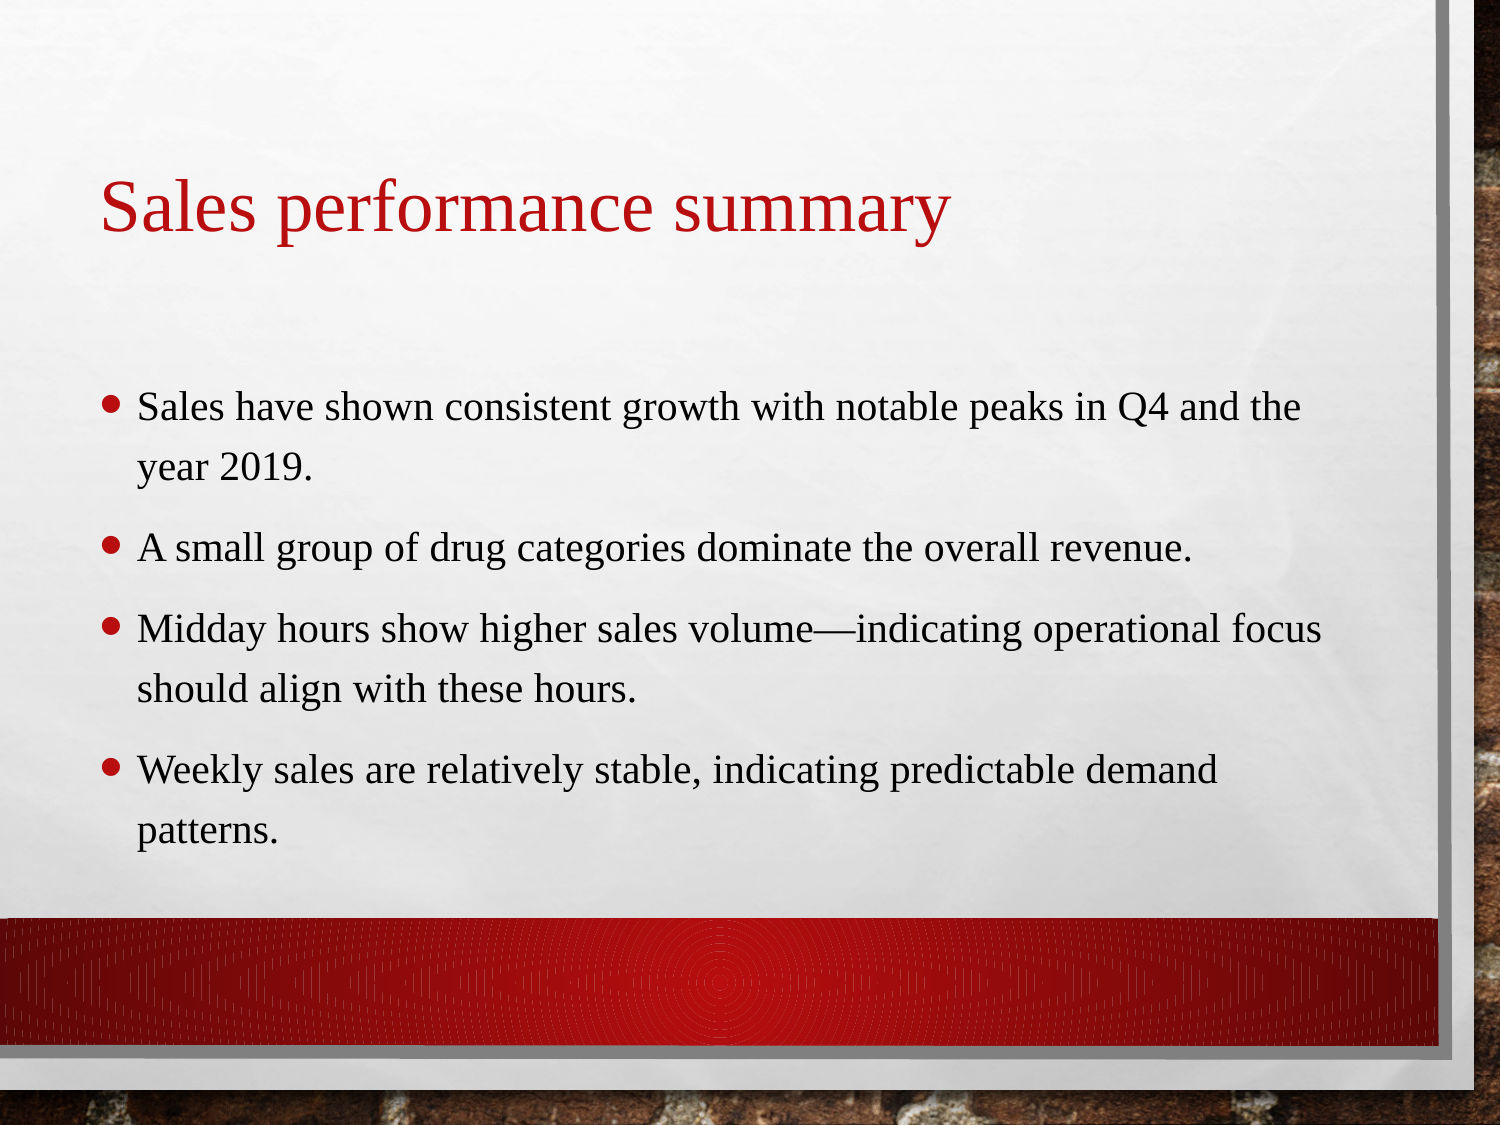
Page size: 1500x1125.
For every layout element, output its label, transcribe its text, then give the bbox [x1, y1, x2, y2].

list Sales have shown consistent growth with notable peaks in Q4 and the year 2019. A small group of drug categories dominate the overall revenue. Midday hours show higher sales volume—indicating operational focus should align with these hours. Weekly sales are relatively stable, indicating predictable demand patterns. [84, 338, 1364, 882]
title Sales performance summary [84, 112, 1364, 302]
picture [0, 0, 1500, 1125]
